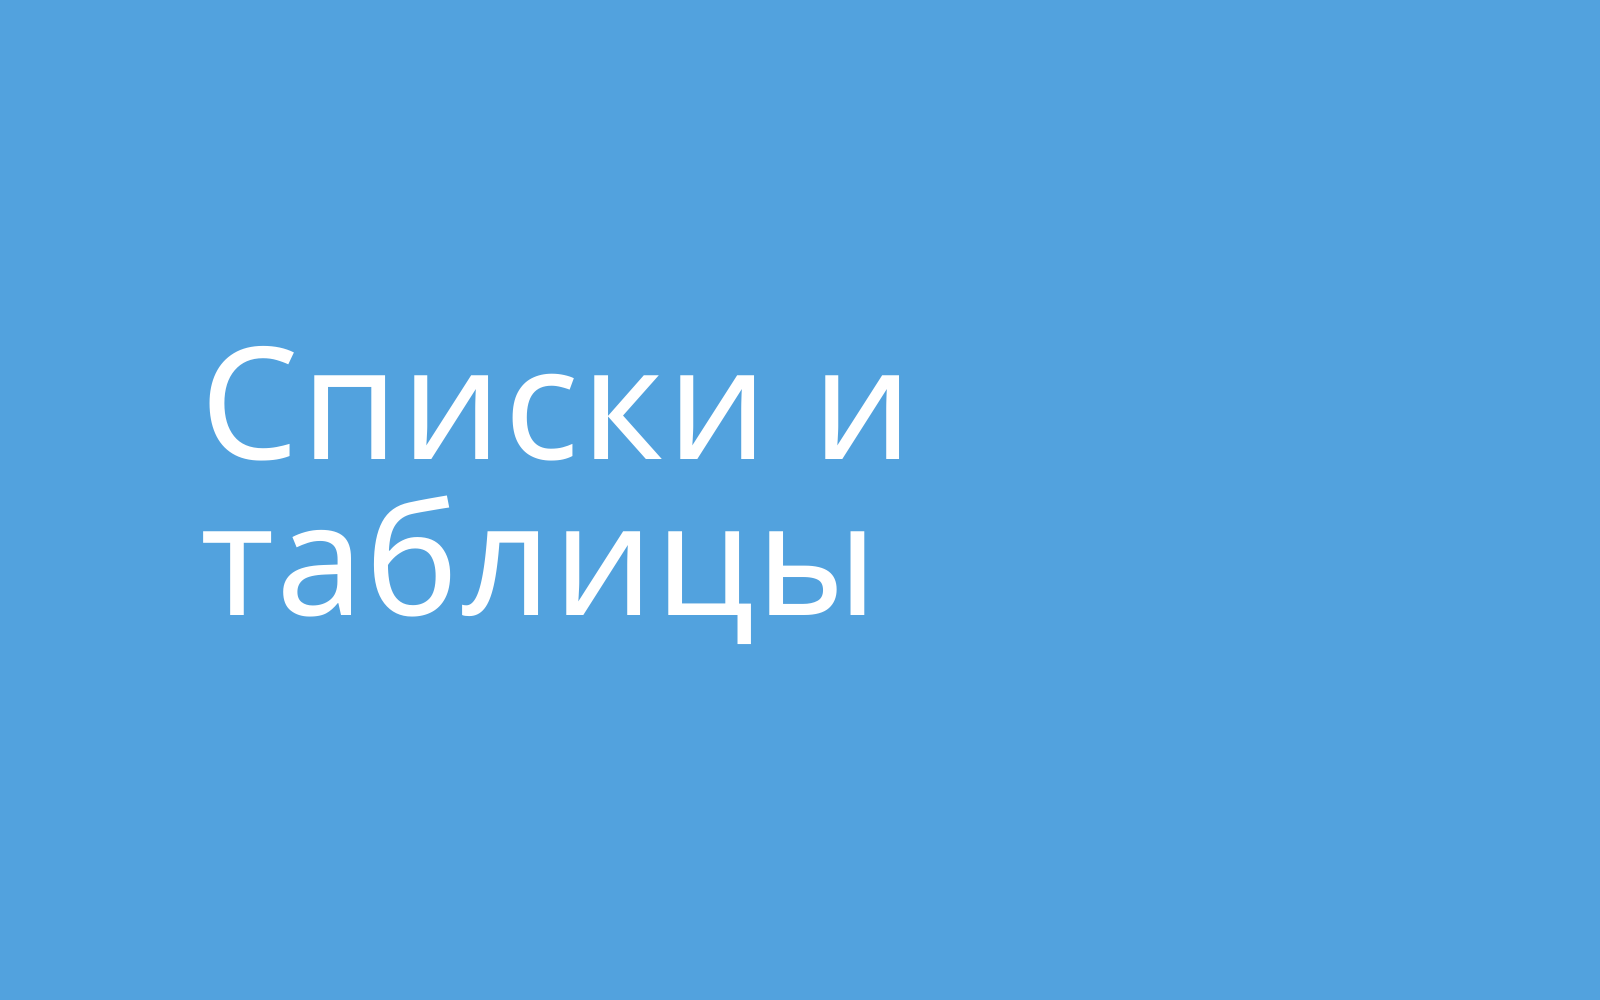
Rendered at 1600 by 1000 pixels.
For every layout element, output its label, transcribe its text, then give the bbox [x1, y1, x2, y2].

title Списки и таблицы [197, 301, 1403, 647]
